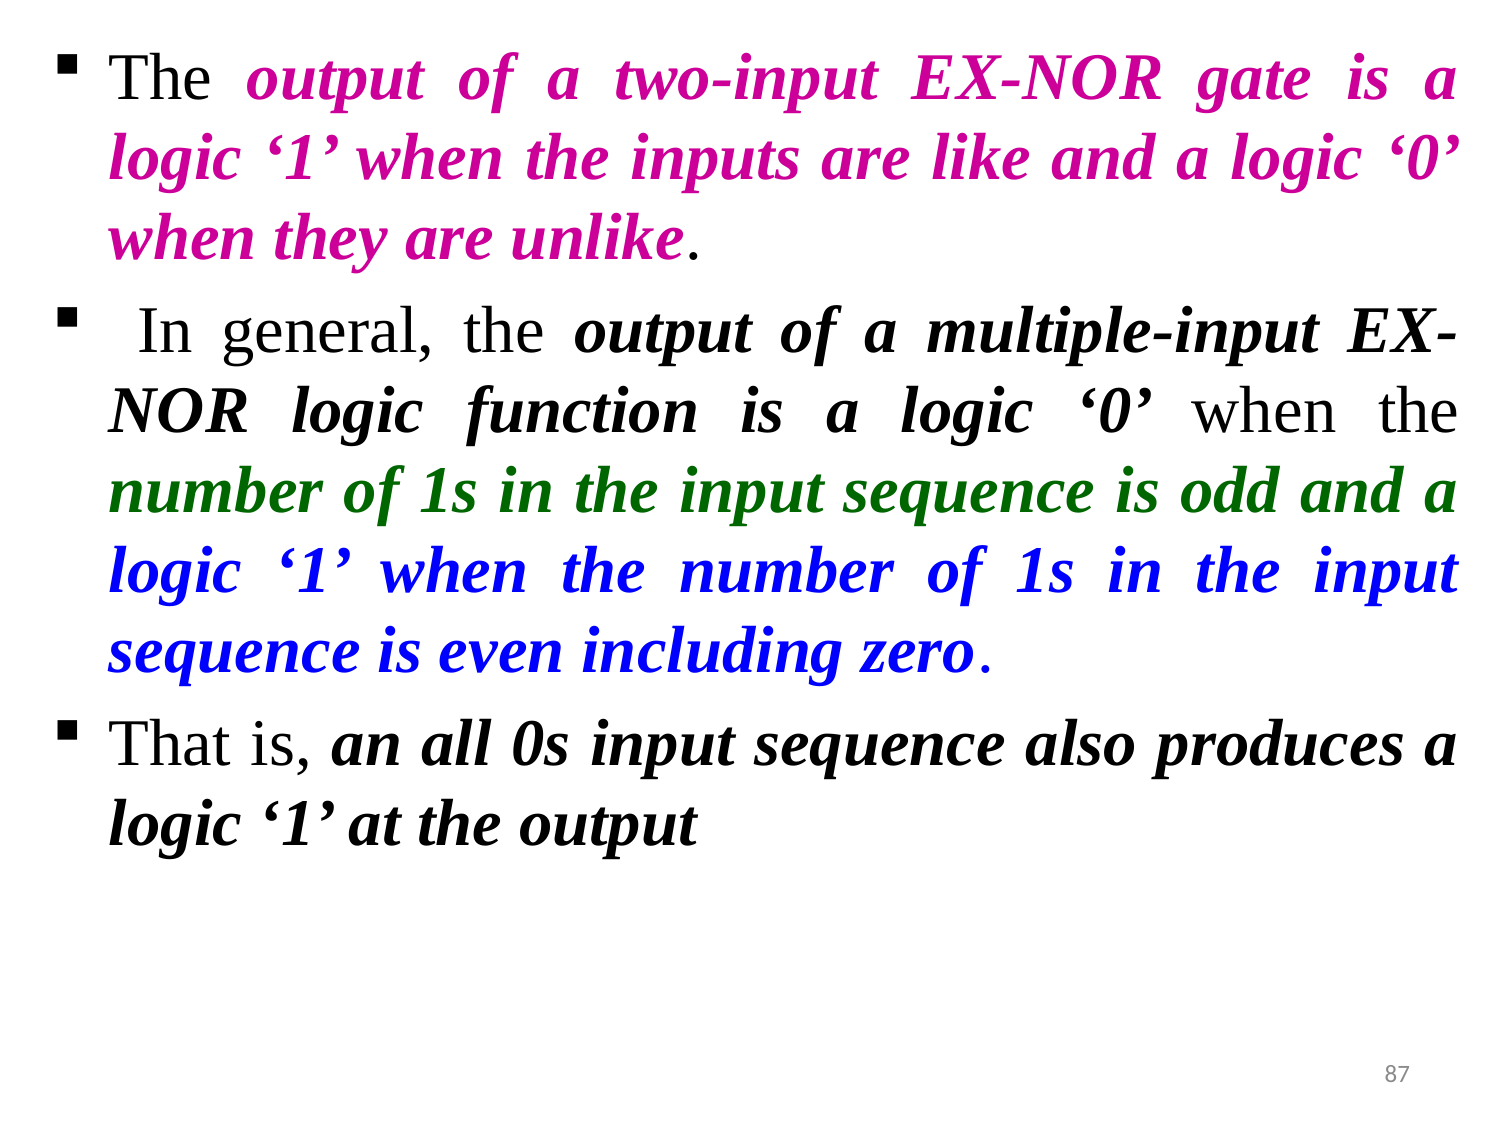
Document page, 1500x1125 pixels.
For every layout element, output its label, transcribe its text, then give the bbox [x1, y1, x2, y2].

slide_number 87 [1074, 1042, 1425, 1103]
list The output of a two-input EX-NOR gate is a logic ‘1’ when the inputs are like and a logic ‘0’ when they are unlike. In general, the output of a multiple-input EX-NOR logic function is a logic ‘0’ when the number of 1s in the input sequence is odd and a logic ‘1’ when the number of 1s in the input sequence is even including zero. That is, an all 0s input sequence also produces a logic ‘1’ at the output [37, 24, 1475, 1125]
